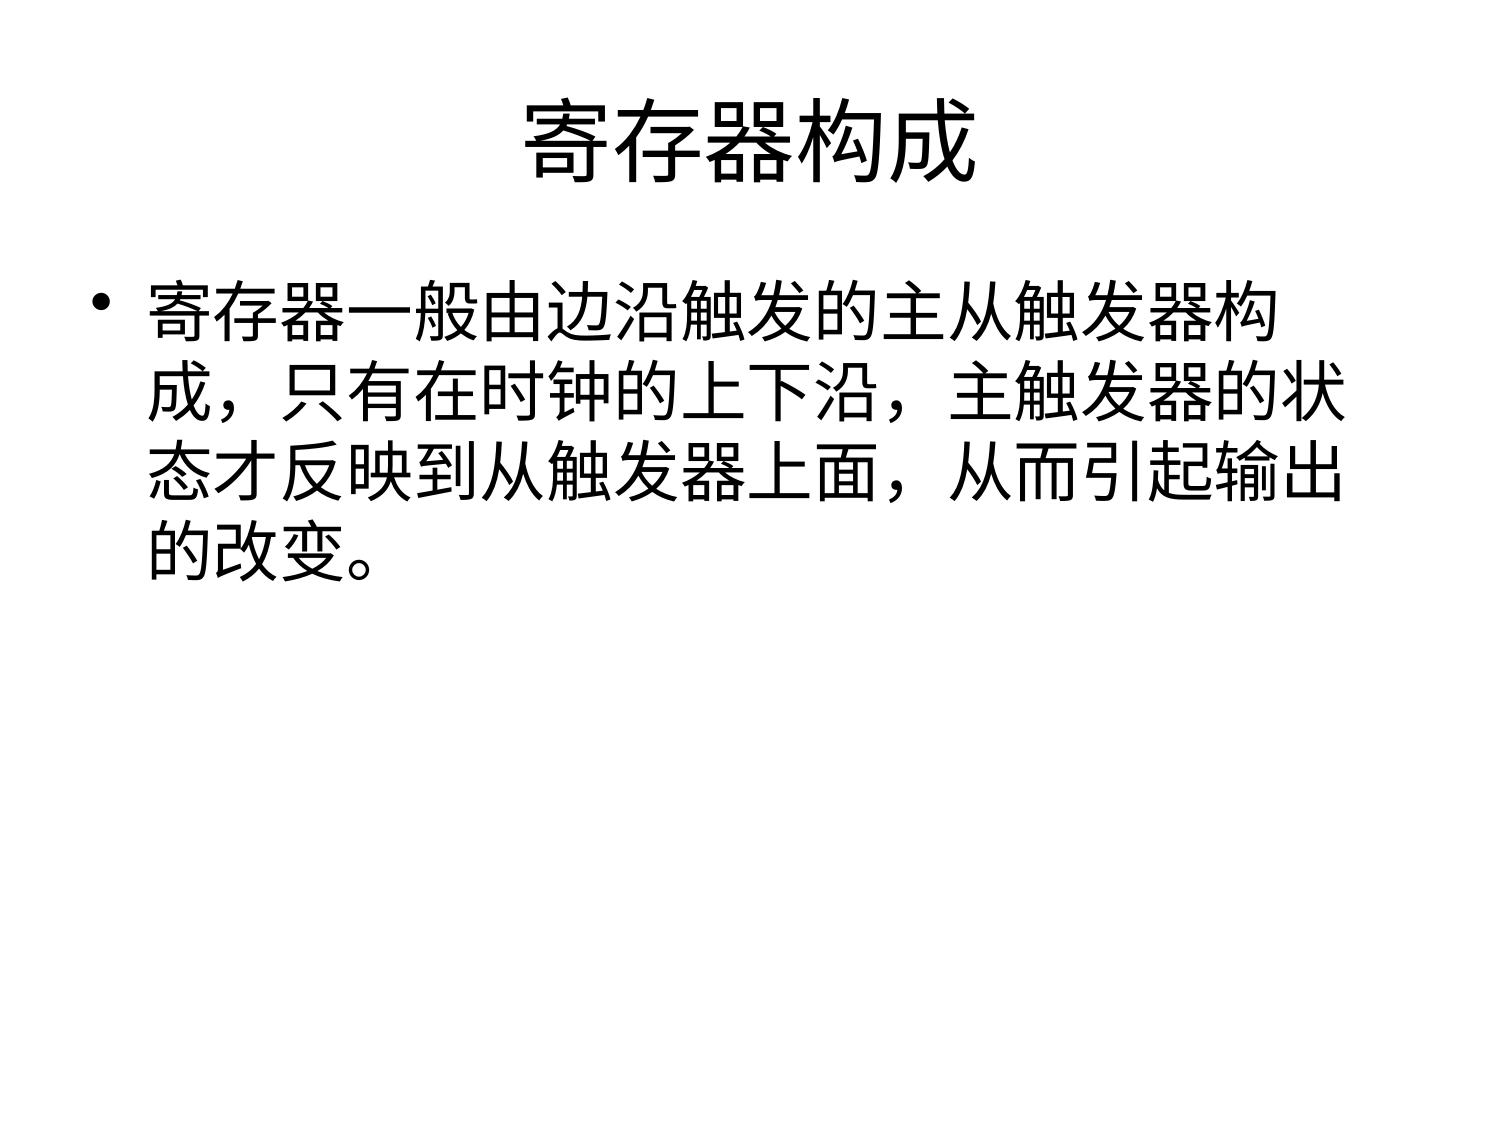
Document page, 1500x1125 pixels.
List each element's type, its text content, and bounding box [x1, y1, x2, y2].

title 寄存器构成 [75, 45, 1425, 233]
list 寄存器一般由边沿触发的主从触发器构成，只有在时钟的上下沿，主触发器的状态才反映到从触发器上面，从而引起输出的改变。 [75, 262, 1425, 1005]
